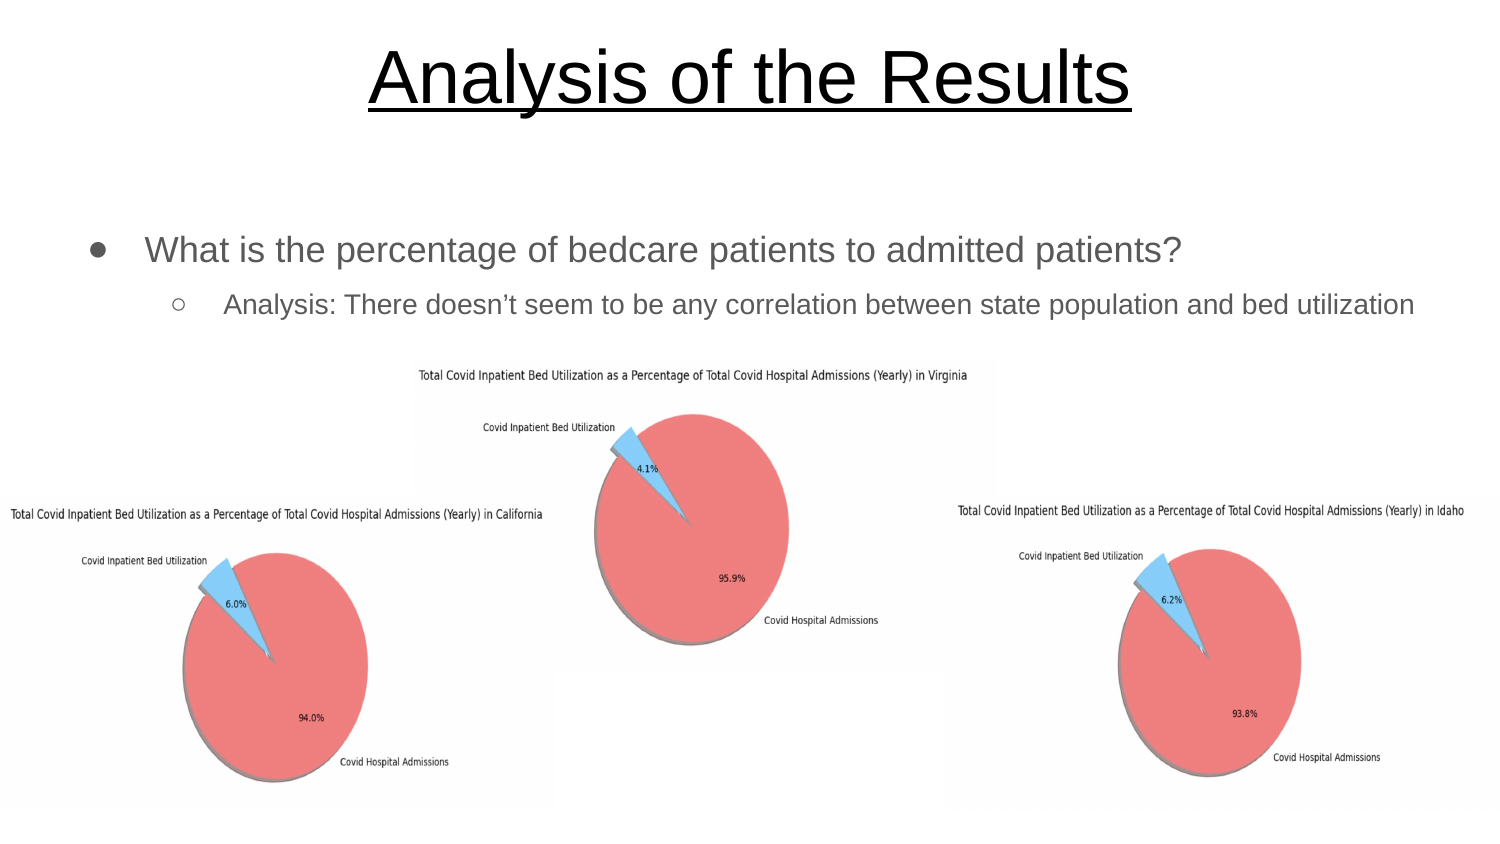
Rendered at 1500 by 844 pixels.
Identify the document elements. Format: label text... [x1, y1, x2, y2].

list What is the percentage of bedcare patients to admitted patients? Analysis: There doesn’t seem to be any correlation between state population and bed utilization [51, 189, 1449, 338]
picture [0, 357, 1500, 811]
title Analysis of the Results [51, 13, 1449, 108]
